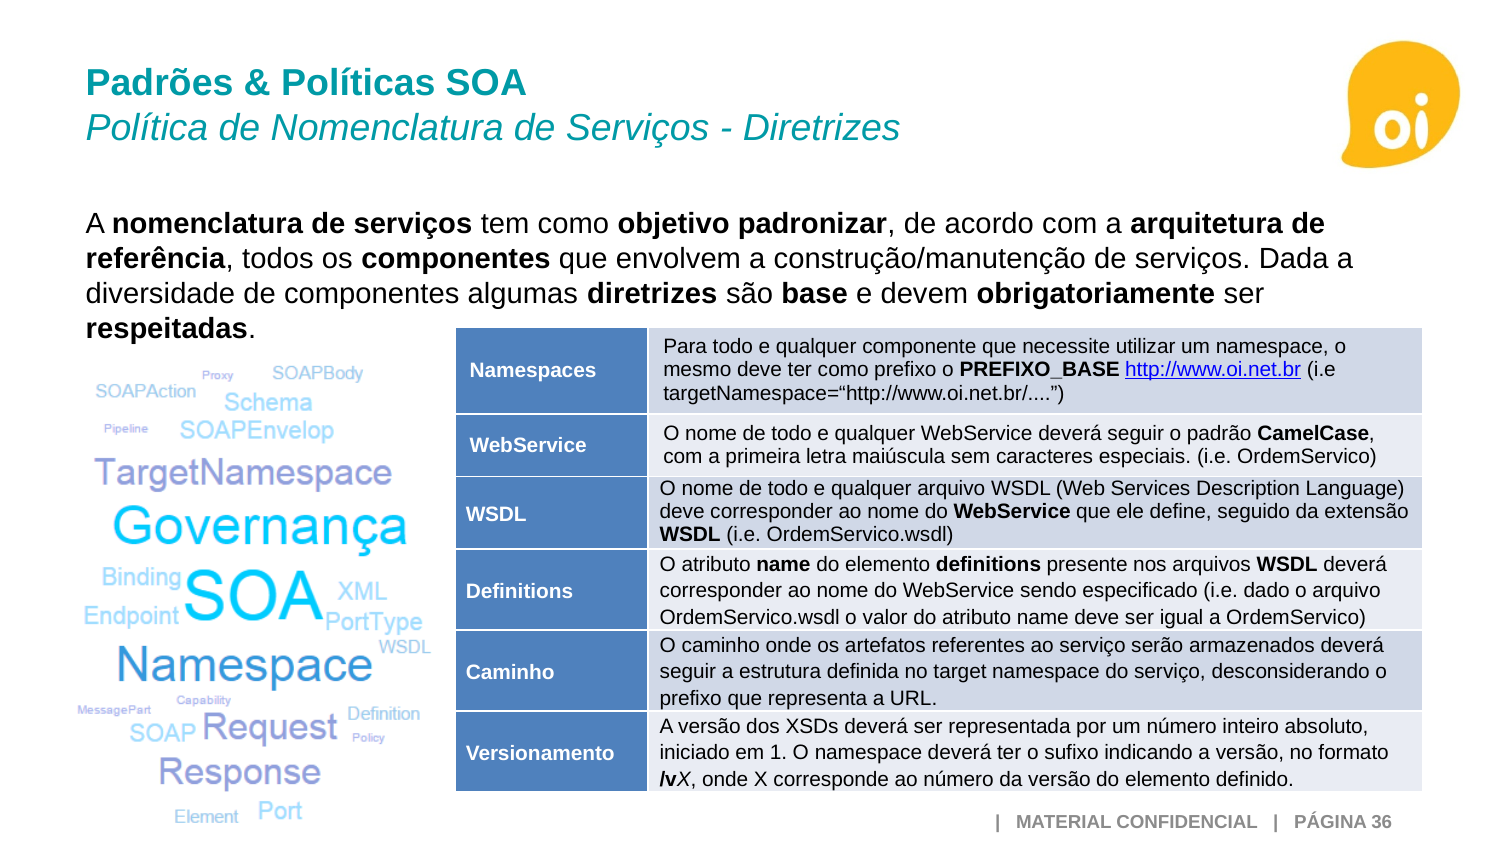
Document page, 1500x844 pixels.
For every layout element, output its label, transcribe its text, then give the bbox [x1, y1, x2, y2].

slide_number | MATERIAL CONFIDENCIAL | PÁGINA 36 [773, 799, 1408, 844]
table_cell A versão dos XSDs deverá ser representada por um número inteiro absoluto, iniciado em 1. O namespace deverá ter o sufixo indicando a versão, no formato /vX, onde X corresponde ao número da versão do elemento definido. [649, 712, 1422, 791]
table_header Namespaces [456, 354, 647, 413]
list A nomenclatura de serviços tem como objetivo padronizar, de acordo com a arquitetura de referência, todos os componentes que envolvem a construção/manutenção de serviços. Dada a diversidade de componentes algumas diretrizes são base e devem obrigatoriamente ser respeitadas. [70, 197, 1424, 354]
table_cell O nome de todo e qualquer WebService deverá seguir o padrão CamelCase, com a primeira letra maiúscula sem caracteres especiais. (i.e. OrdemServico) [649, 415, 1422, 476]
table_header Para todo e qualquer componente que necessite utilizar um namespace, o mesmo deve ter como prefixo o PREFIXO_BASE http://www.oi.net.br (i.e targetNamespace=“http://www.oi.net.br/....”) [649, 354, 1422, 413]
table_cell O atributo name do elemento definitions presente nos arquivos WSDL deverá corresponder ao nome do WebService sendo especificado (i.e. dado o arquivo OrdemServico.wsdl o valor do atributo name deve ser igual a OrdemServico) [649, 550, 1422, 629]
table_cell O caminho onde os artefatos referentes ao serviço serão armazenados deverá seguir a estrutura definida no target namespace do serviço, desconsiderando o prefixo que representa a URL. [649, 631, 1422, 710]
table_cell Caminho [456, 631, 647, 710]
table_cell Versionamento [456, 712, 647, 791]
title Padrões & Políticas SOA Política de Nomenclatura de Serviços - Diretrizes [70, 50, 1182, 157]
picture [0, 0, 1500, 844]
table_cell Definitions [456, 550, 647, 629]
table_cell O nome de todo e qualquer arquivo WSDL (Web Services Description Language) deve corresponder ao nome do WebService que ele define, seguido da extensão WSDL (i.e. OrdemServico.wsdl) [649, 477, 1422, 548]
table_cell WSDL [456, 477, 647, 548]
table_cell WebService [456, 415, 647, 476]
